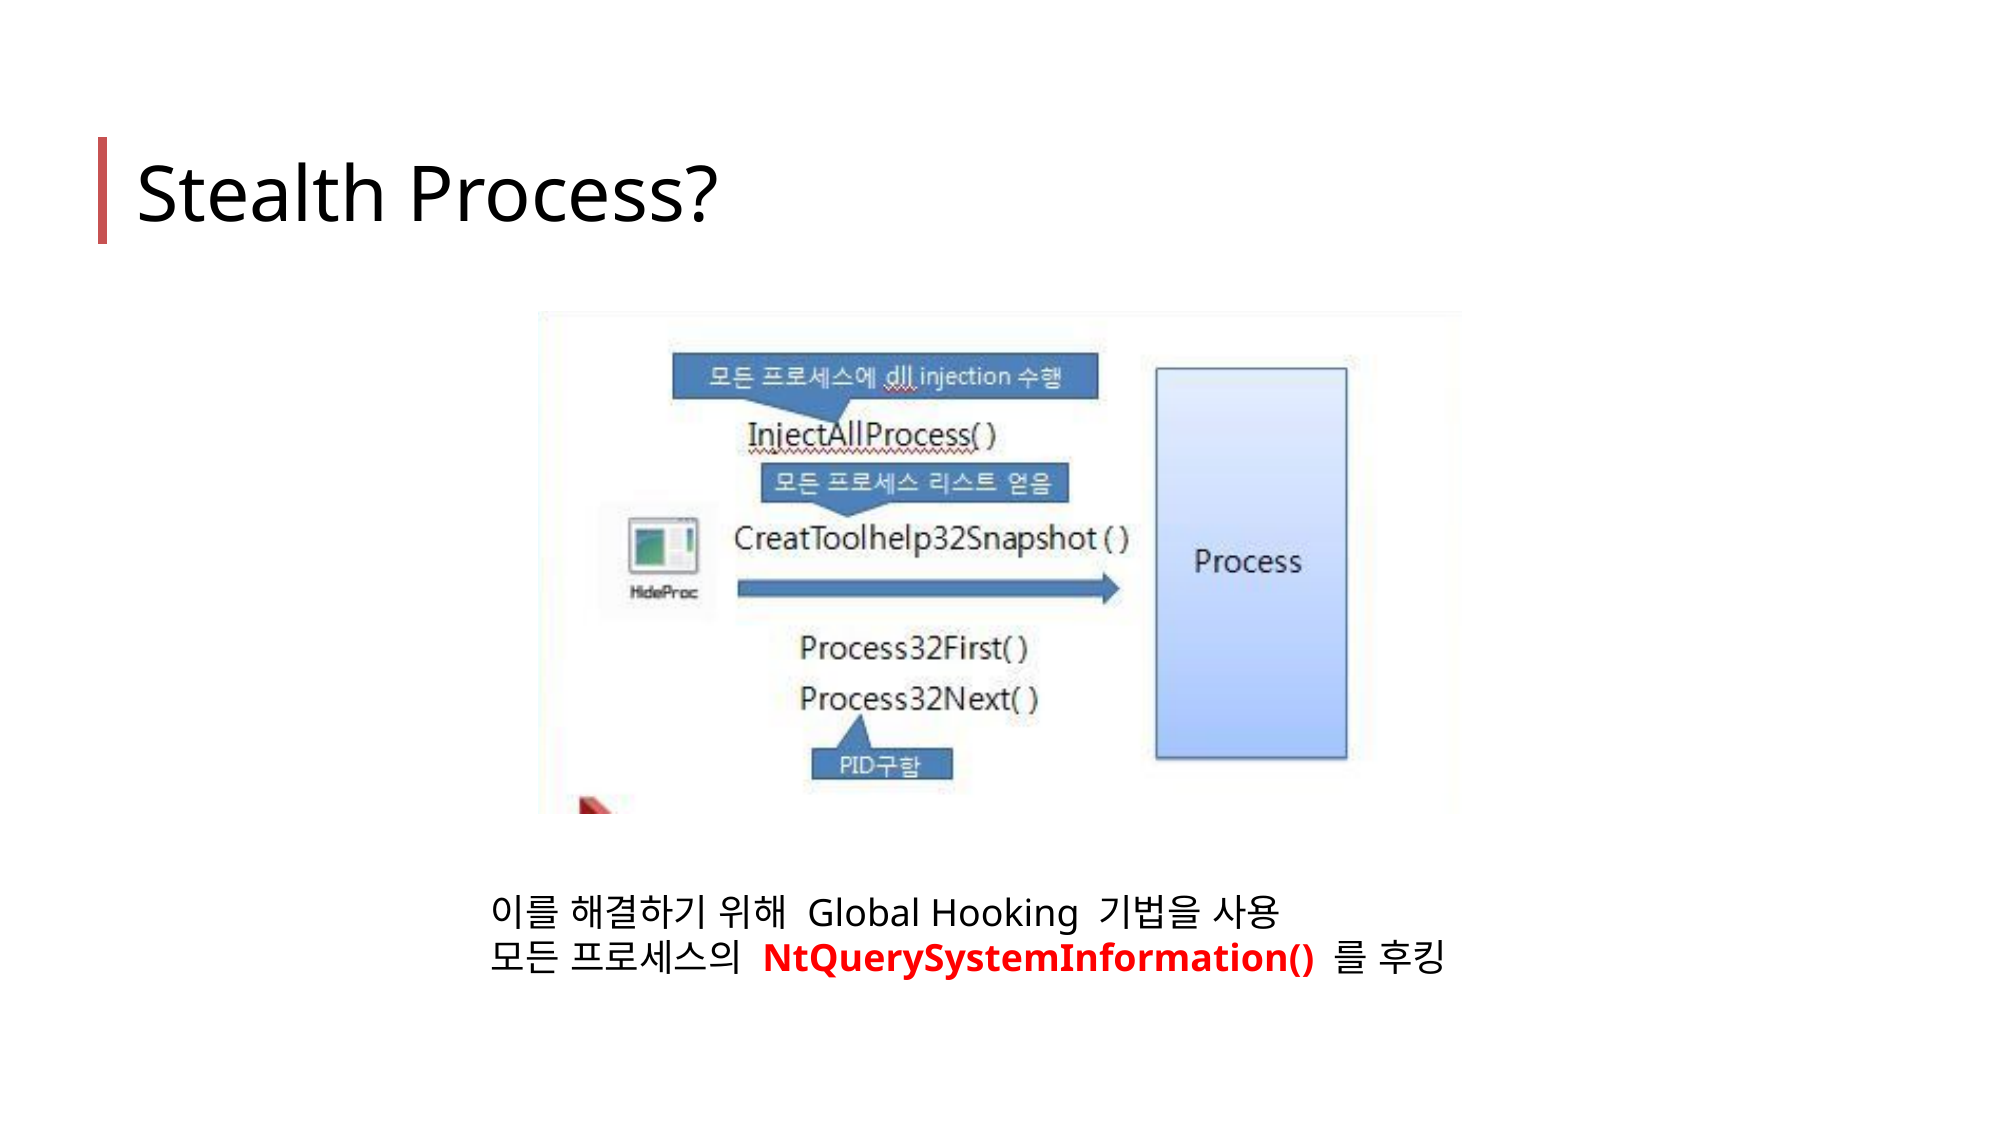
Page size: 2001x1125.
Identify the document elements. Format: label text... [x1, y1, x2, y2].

text_box 이를 해결하기 위해 Global Hooking 기법을 사용 모든 프로세스의 NtQuerySystemInformation() 를 후킹 [475, 881, 1603, 987]
picture [537, 310, 1463, 814]
text_box Stealth Process? [121, 136, 1658, 245]
